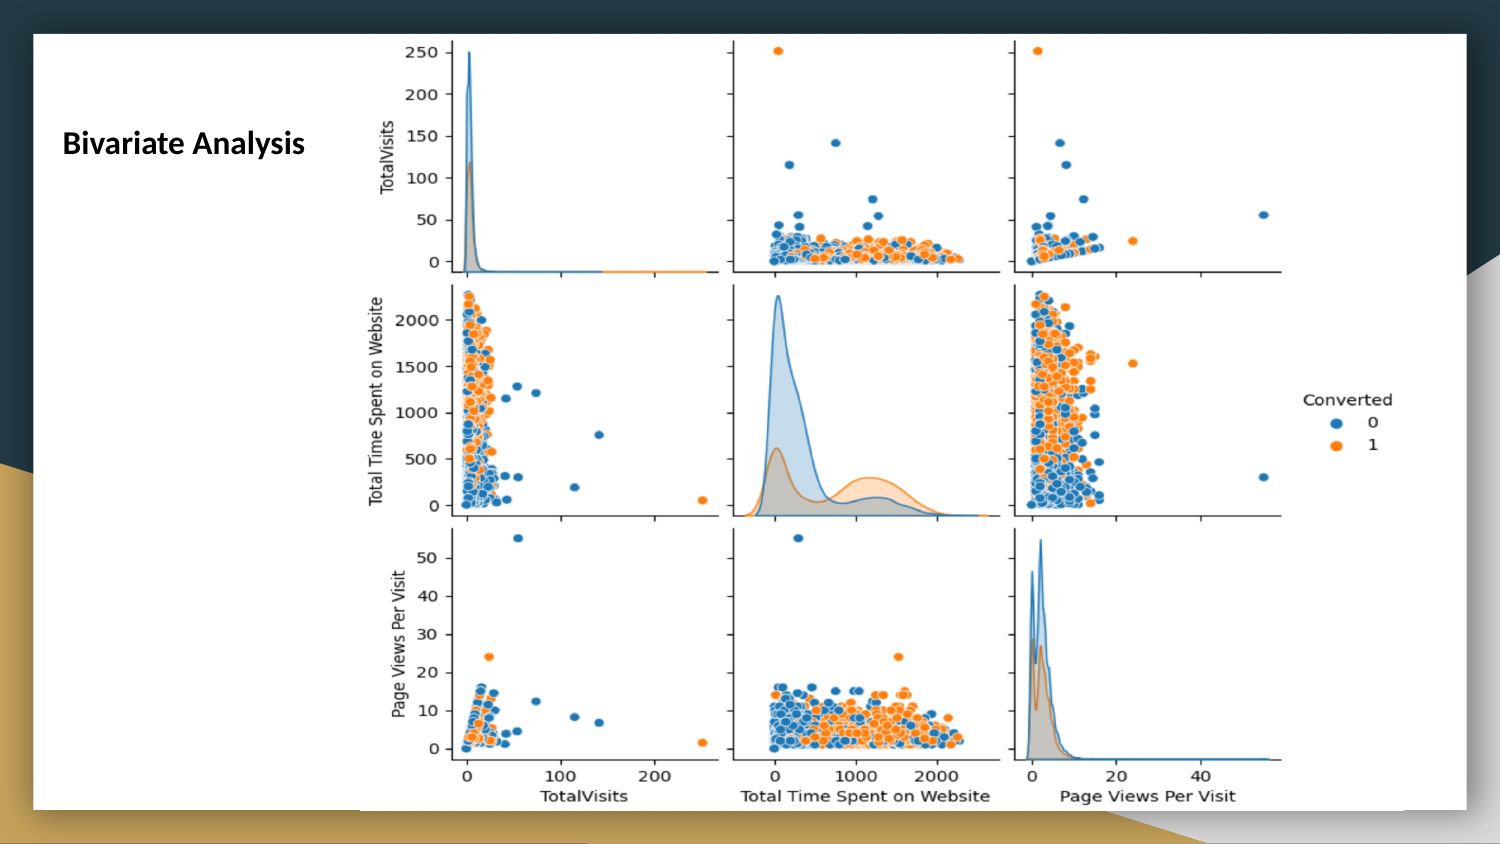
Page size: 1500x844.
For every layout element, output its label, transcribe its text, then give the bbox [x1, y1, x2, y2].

picture [359, 34, 1404, 811]
text_box Bivariate Analysis [47, 106, 354, 177]
